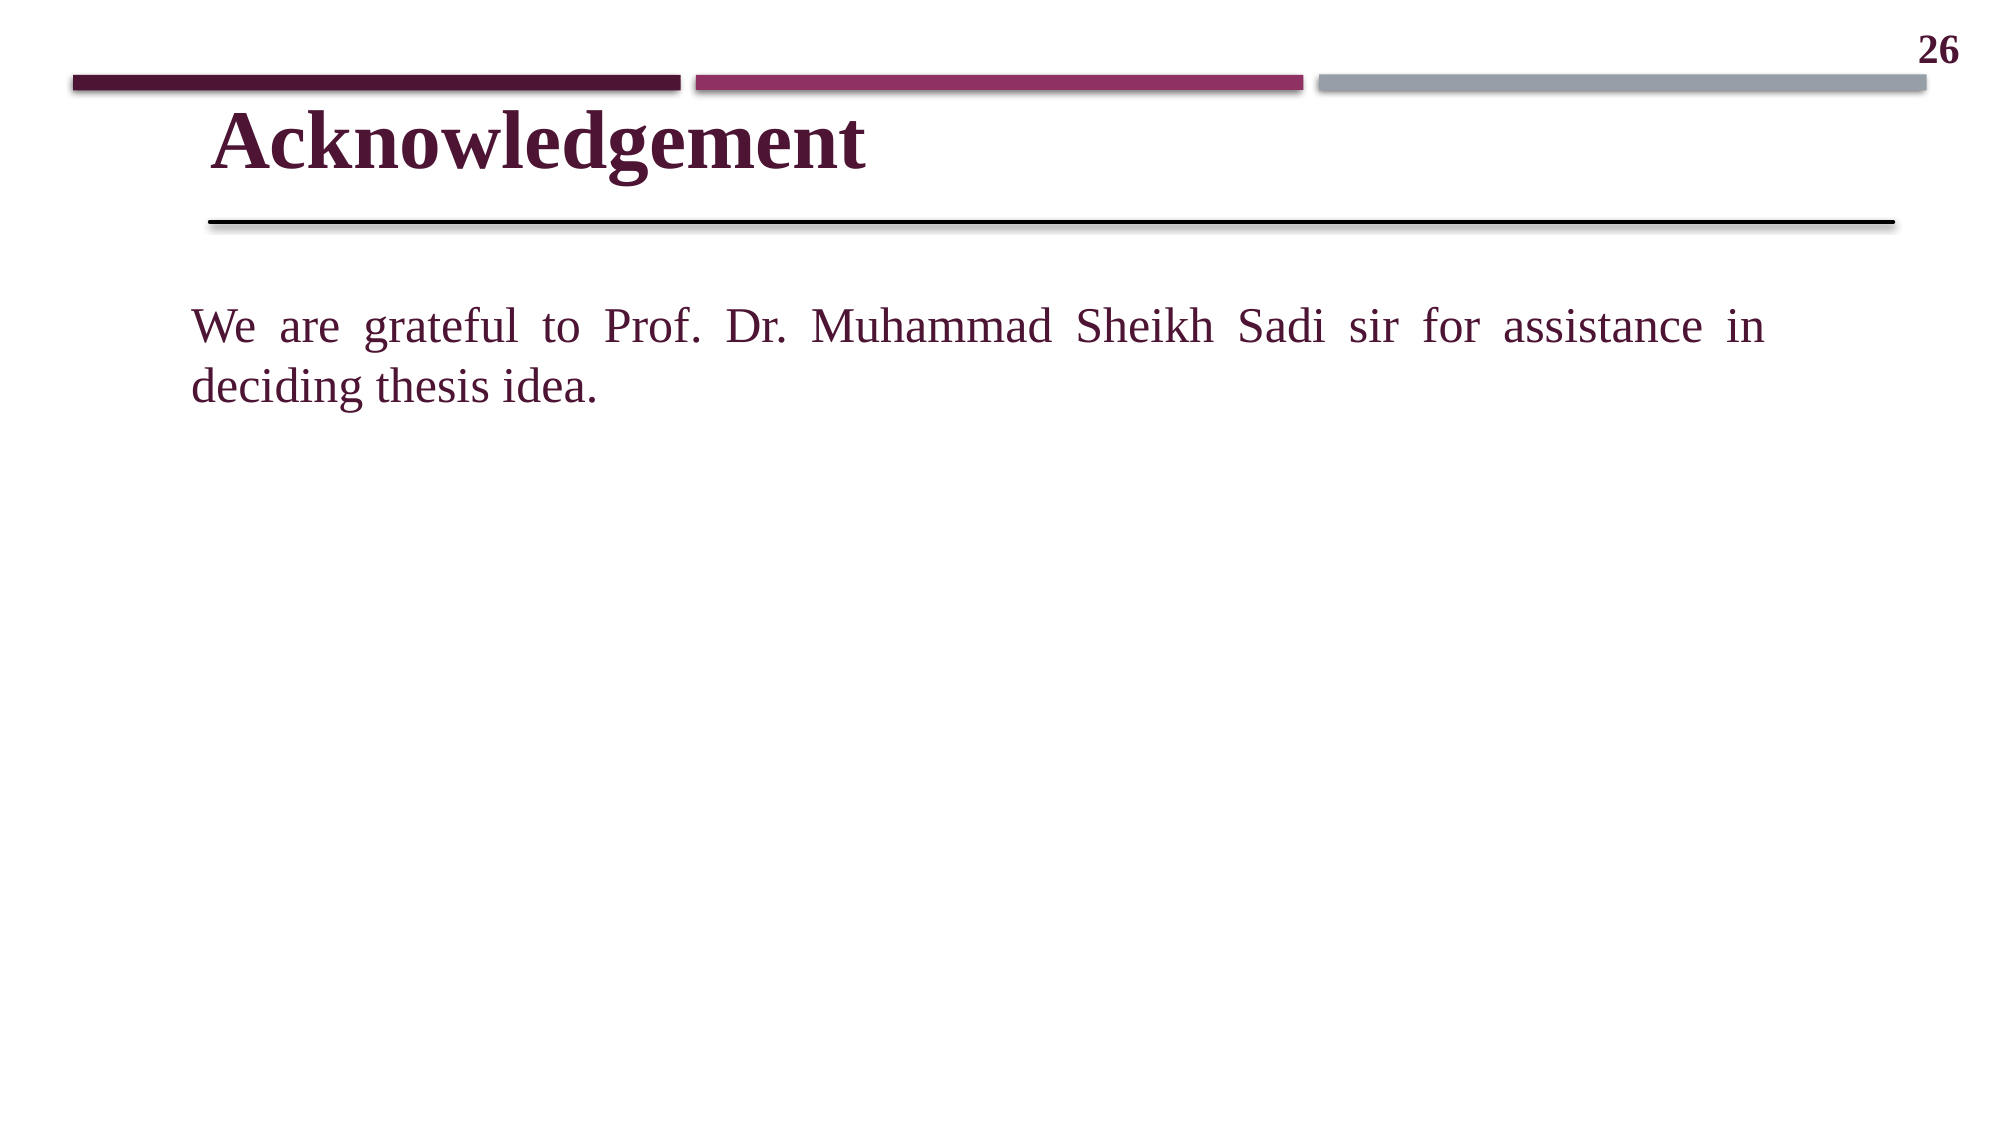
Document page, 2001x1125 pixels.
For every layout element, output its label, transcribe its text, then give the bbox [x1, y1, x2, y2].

text_box Acknowledgement [194, 81, 1961, 203]
text_box We are grateful to Prof. Dr. Muhammad Sheikh Sadi sir for assistance in deciding thesis idea. [176, 284, 1782, 1125]
text_box 26 [1877, 2, 2000, 81]
